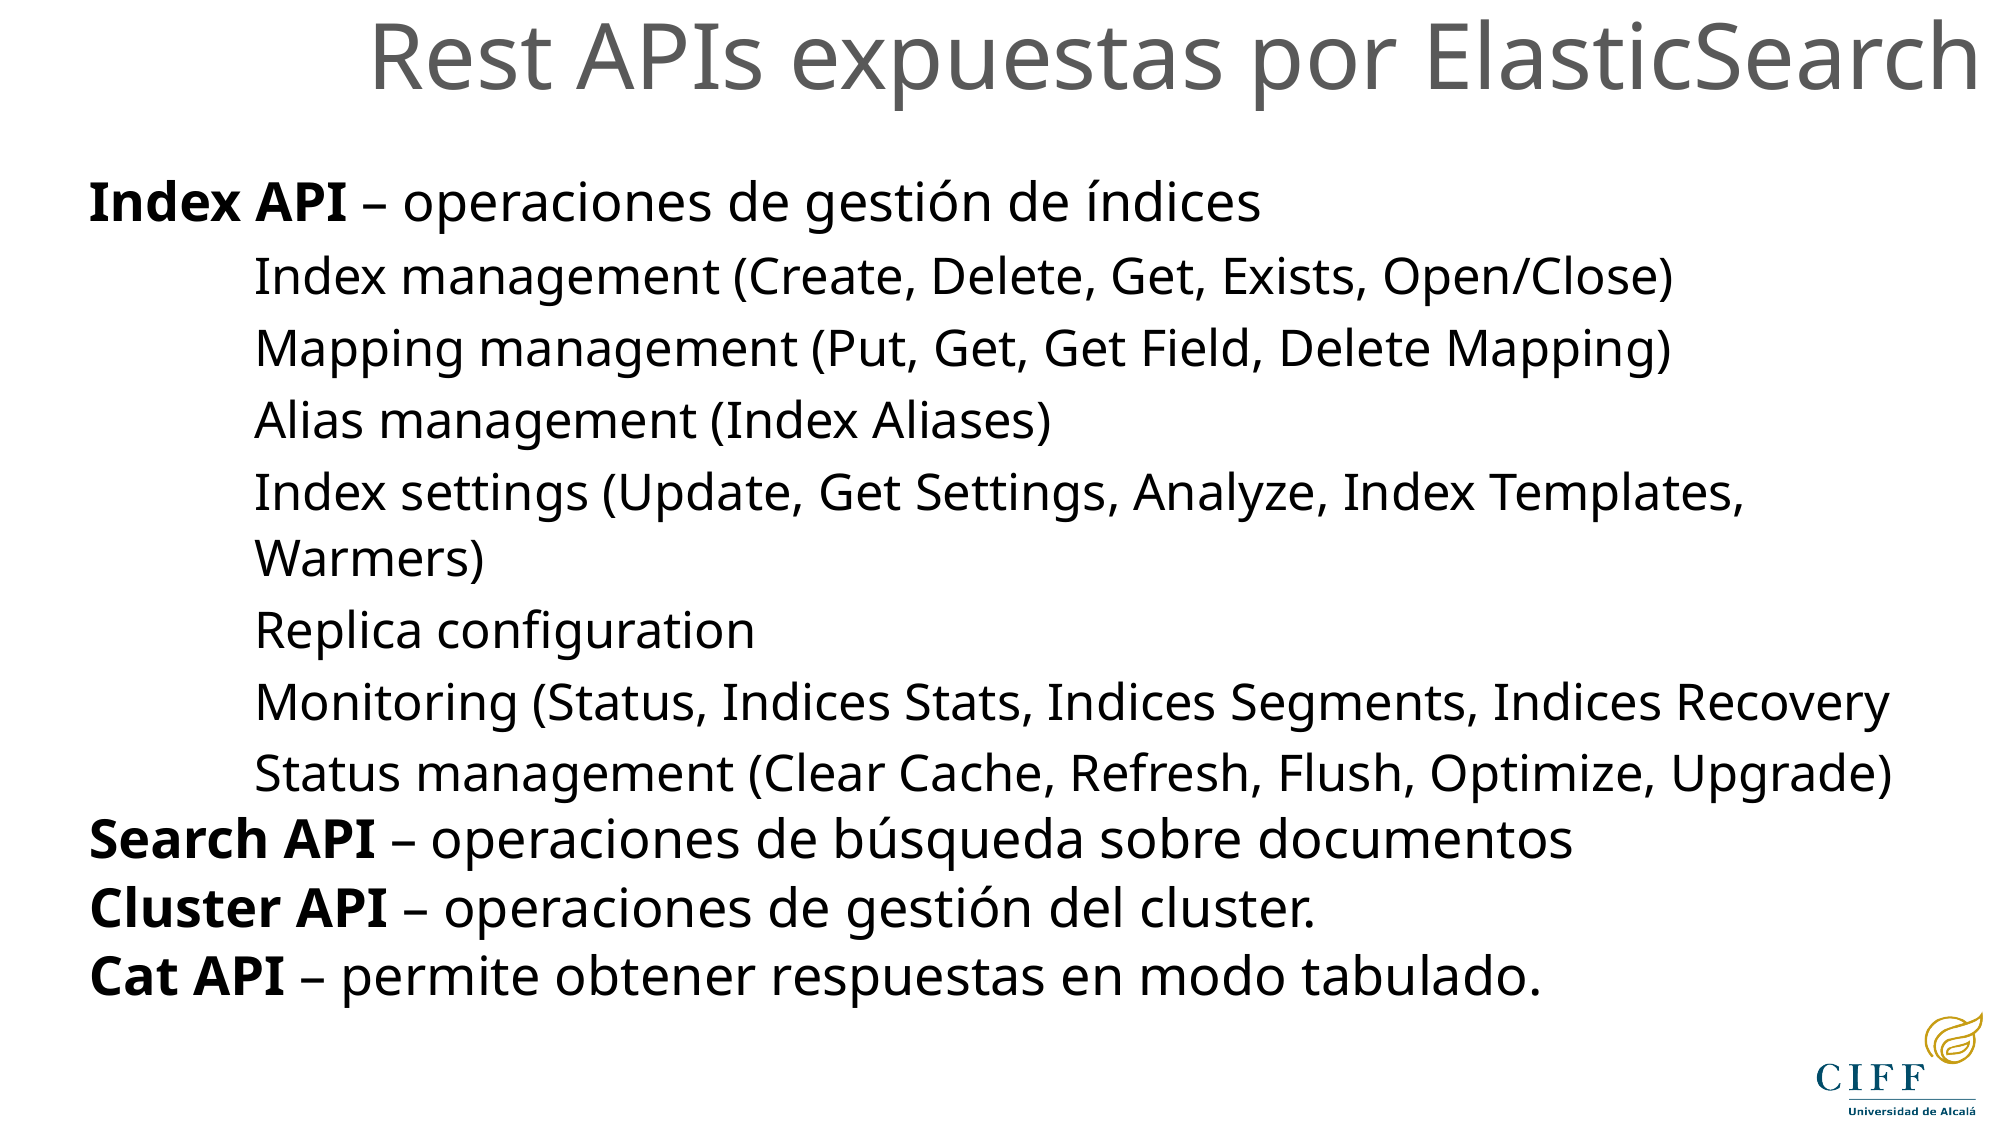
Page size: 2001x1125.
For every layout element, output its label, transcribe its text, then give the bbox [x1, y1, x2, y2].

picture [1789, 990, 2001, 1125]
list Index API – operaciones de gestión de índices Index management (Create, Delete, Get, Exists, Open/Close) Mapping management (Put, Get, Get Field, Delete Mapping) Alias management (Index Aliases) Index settings (Update, Get Settings, Analyze, Index Templates, Warmers) Replica configuration Monitoring (Status, Indices Stats, Indices Segments, Indices Recovery Status management (Clear Cache, Refresh, Flush, Optimize, Upgrade) Search API – operaciones de búsqueda sobre documentos Cluster API – operaciones de gestión del cluster. Cat API – permite obtener respuestas en modo tabulado. [73, 143, 1927, 1039]
list Rest APIs expuestas por ElasticSearch [0, 0, 2000, 119]
